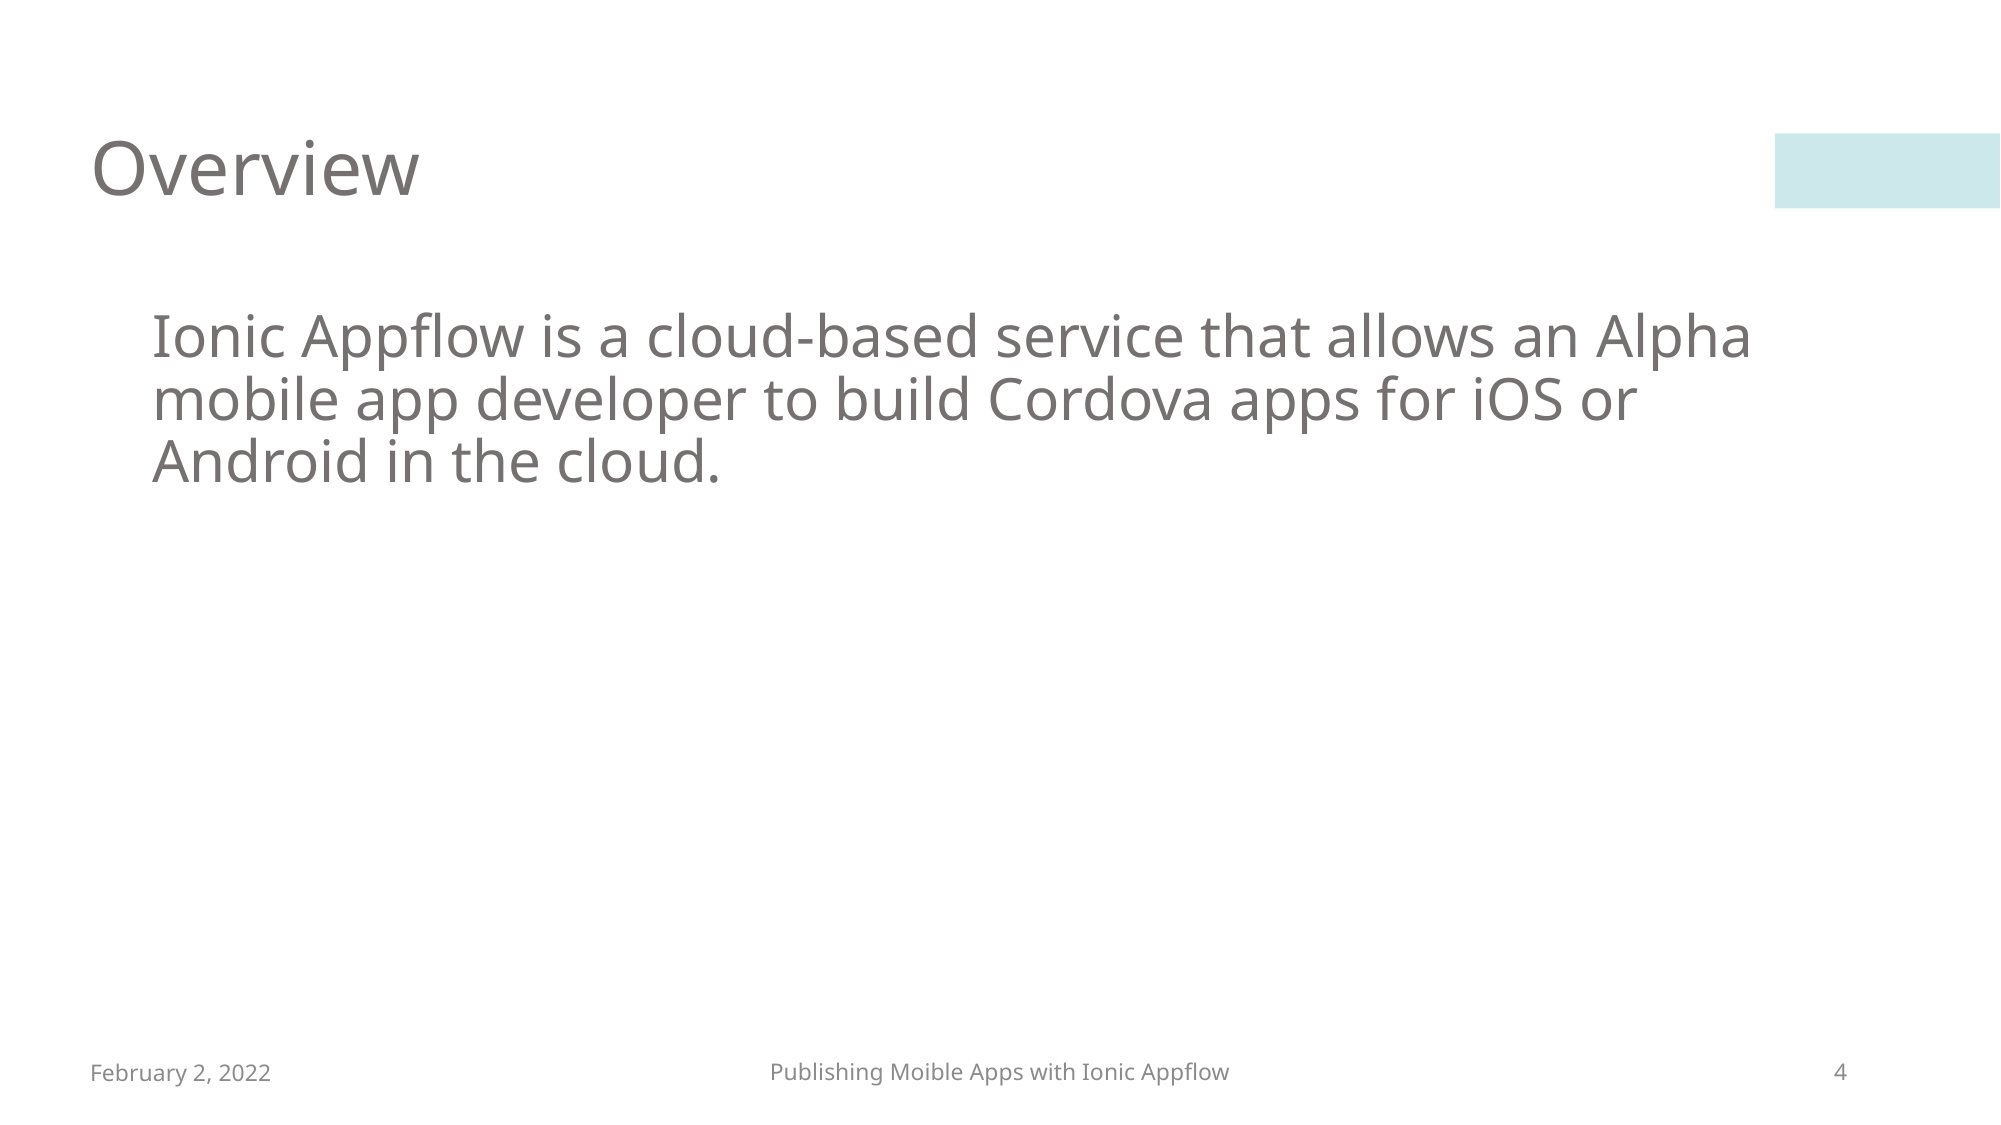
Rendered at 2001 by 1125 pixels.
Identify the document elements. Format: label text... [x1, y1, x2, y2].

footer Publishing Moible Apps with Ionic Appflow [662, 1042, 1338, 1103]
title Overview [75, 62, 1925, 280]
list Ionic Appflow is a cloud-based service that allows an Alpha mobile app developer to build Cordova apps for iOS or Android in the cloud. [137, 299, 1863, 1014]
slide_number 4 [1412, 1042, 1863, 1103]
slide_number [75, 1042, 525, 1103]
